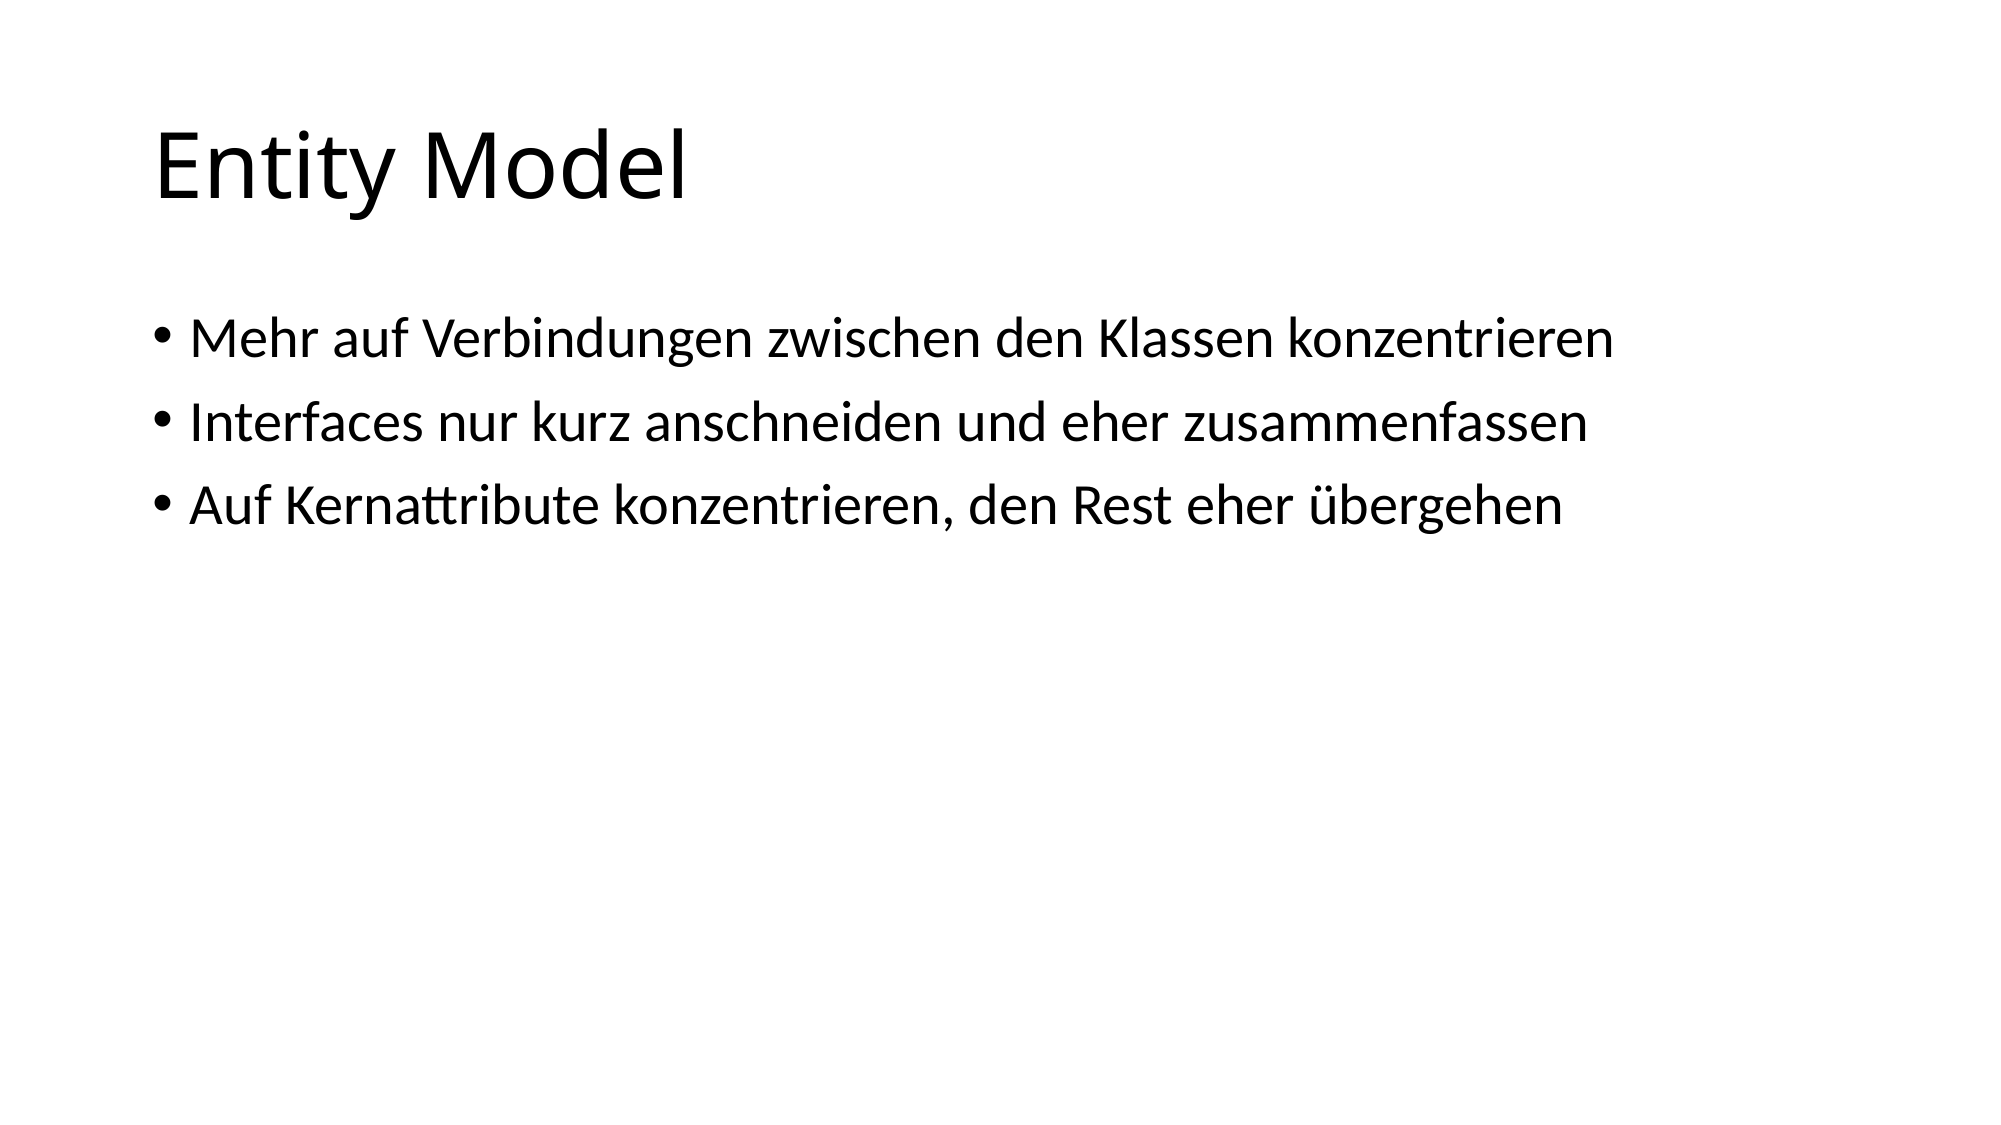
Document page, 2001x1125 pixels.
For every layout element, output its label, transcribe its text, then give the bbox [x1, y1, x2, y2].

list Mehr auf Verbindungen zwischen den Klassen konzentrieren Interfaces nur kurz anschneiden und eher zusammenfassen Auf Kernattribute konzentrieren, den Rest eher übergehen [137, 299, 1863, 1014]
title Entity Model [137, 59, 1863, 278]
